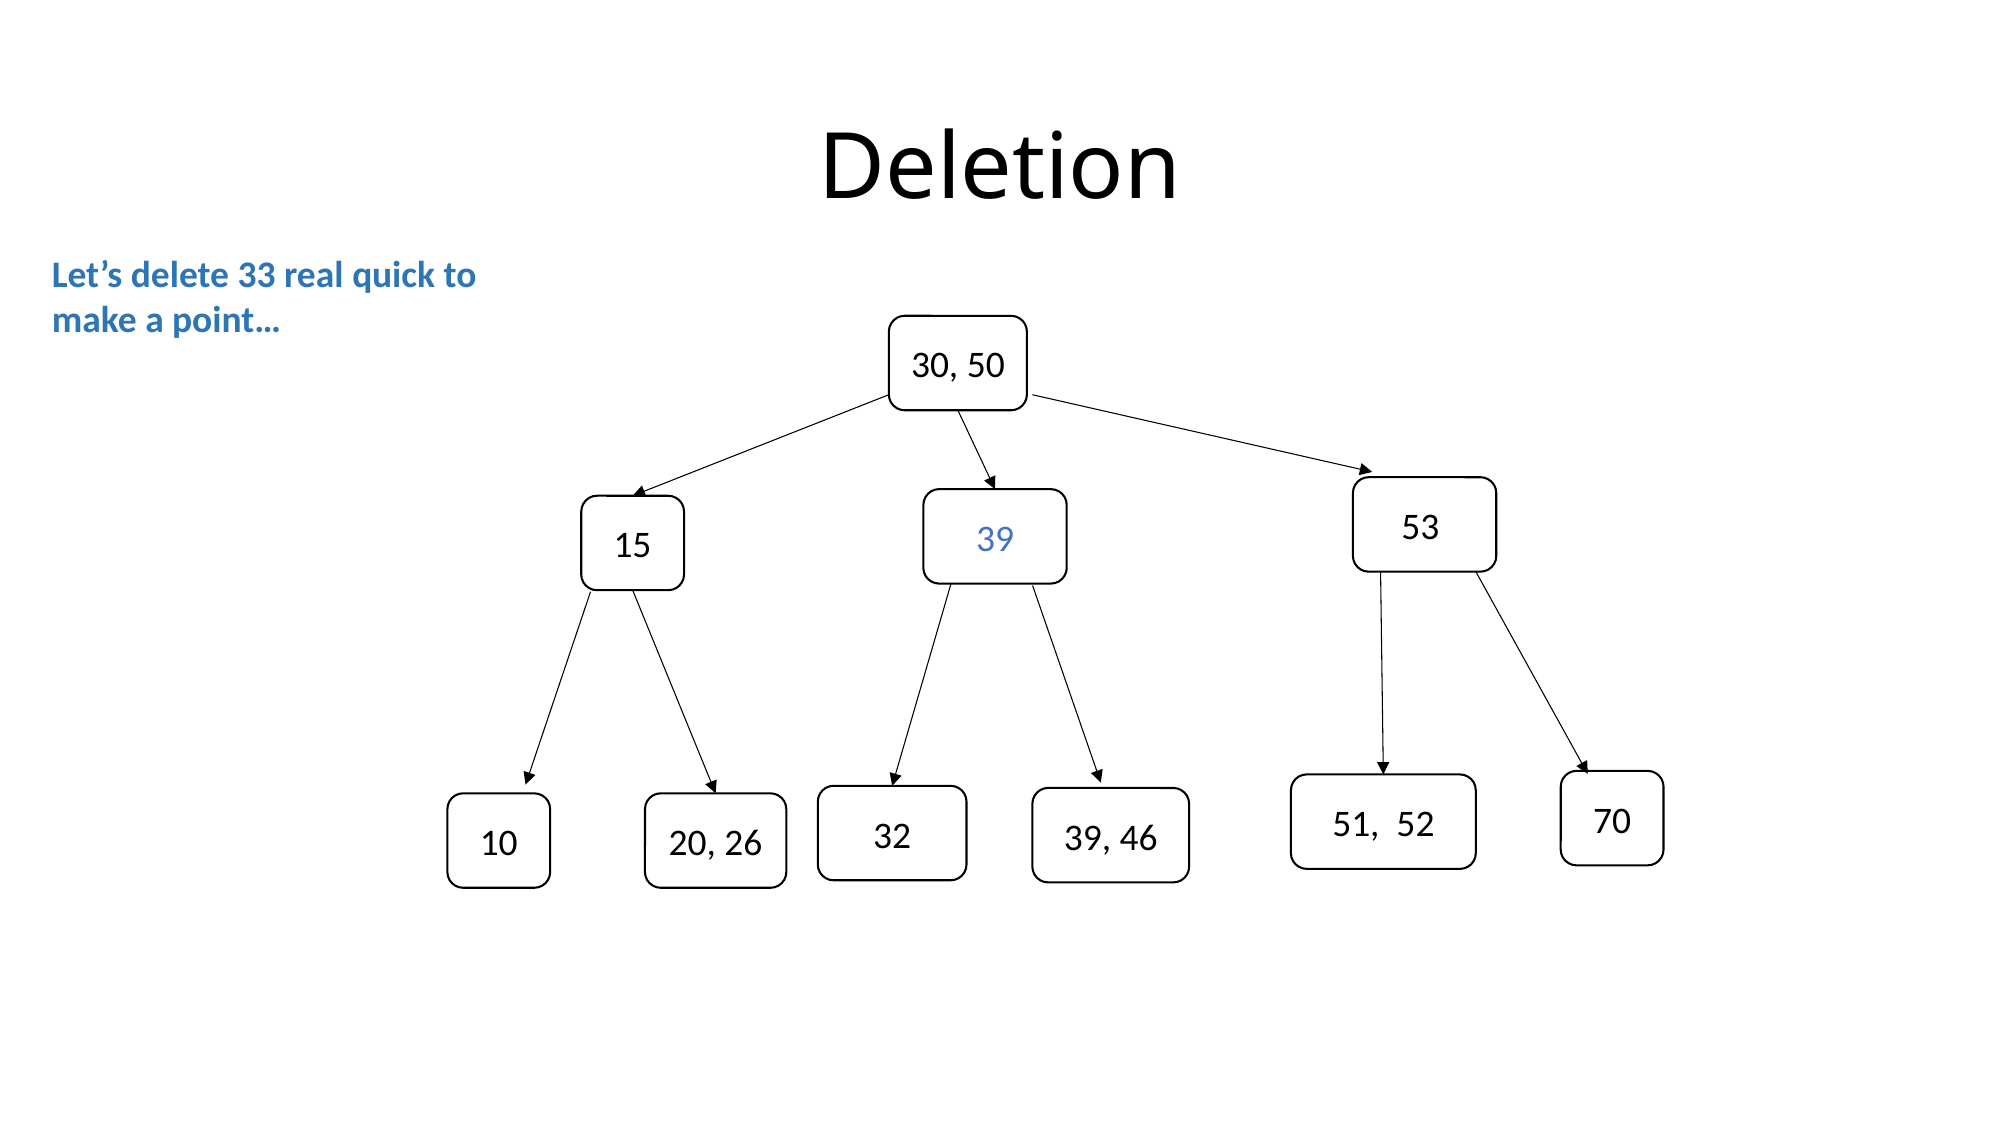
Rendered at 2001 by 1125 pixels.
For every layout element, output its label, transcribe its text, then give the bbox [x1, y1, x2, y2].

text_box Let’s delete 33 real quick to make a point… [37, 242, 520, 348]
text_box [632, 394, 889, 496]
text_box 15 [580, 494, 686, 592]
text_box 39 [922, 488, 1068, 585]
text_box 20, 26 [643, 792, 788, 889]
text_box 10 [446, 792, 552, 889]
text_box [525, 591, 591, 785]
text_box 70 [1559, 769, 1665, 867]
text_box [957, 410, 995, 490]
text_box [1032, 394, 1373, 472]
text_box 30, 50 [887, 314, 1028, 412]
title Deletion [137, 59, 1863, 278]
text_box 39, 46 [1031, 786, 1191, 884]
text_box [1380, 571, 1384, 775]
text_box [632, 590, 716, 794]
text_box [1475, 571, 1588, 774]
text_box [892, 583, 951, 786]
text_box 32 [816, 784, 968, 882]
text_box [1032, 585, 1101, 783]
text_box 51, 52 [1289, 773, 1477, 870]
text_box 53 [1351, 476, 1498, 573]
